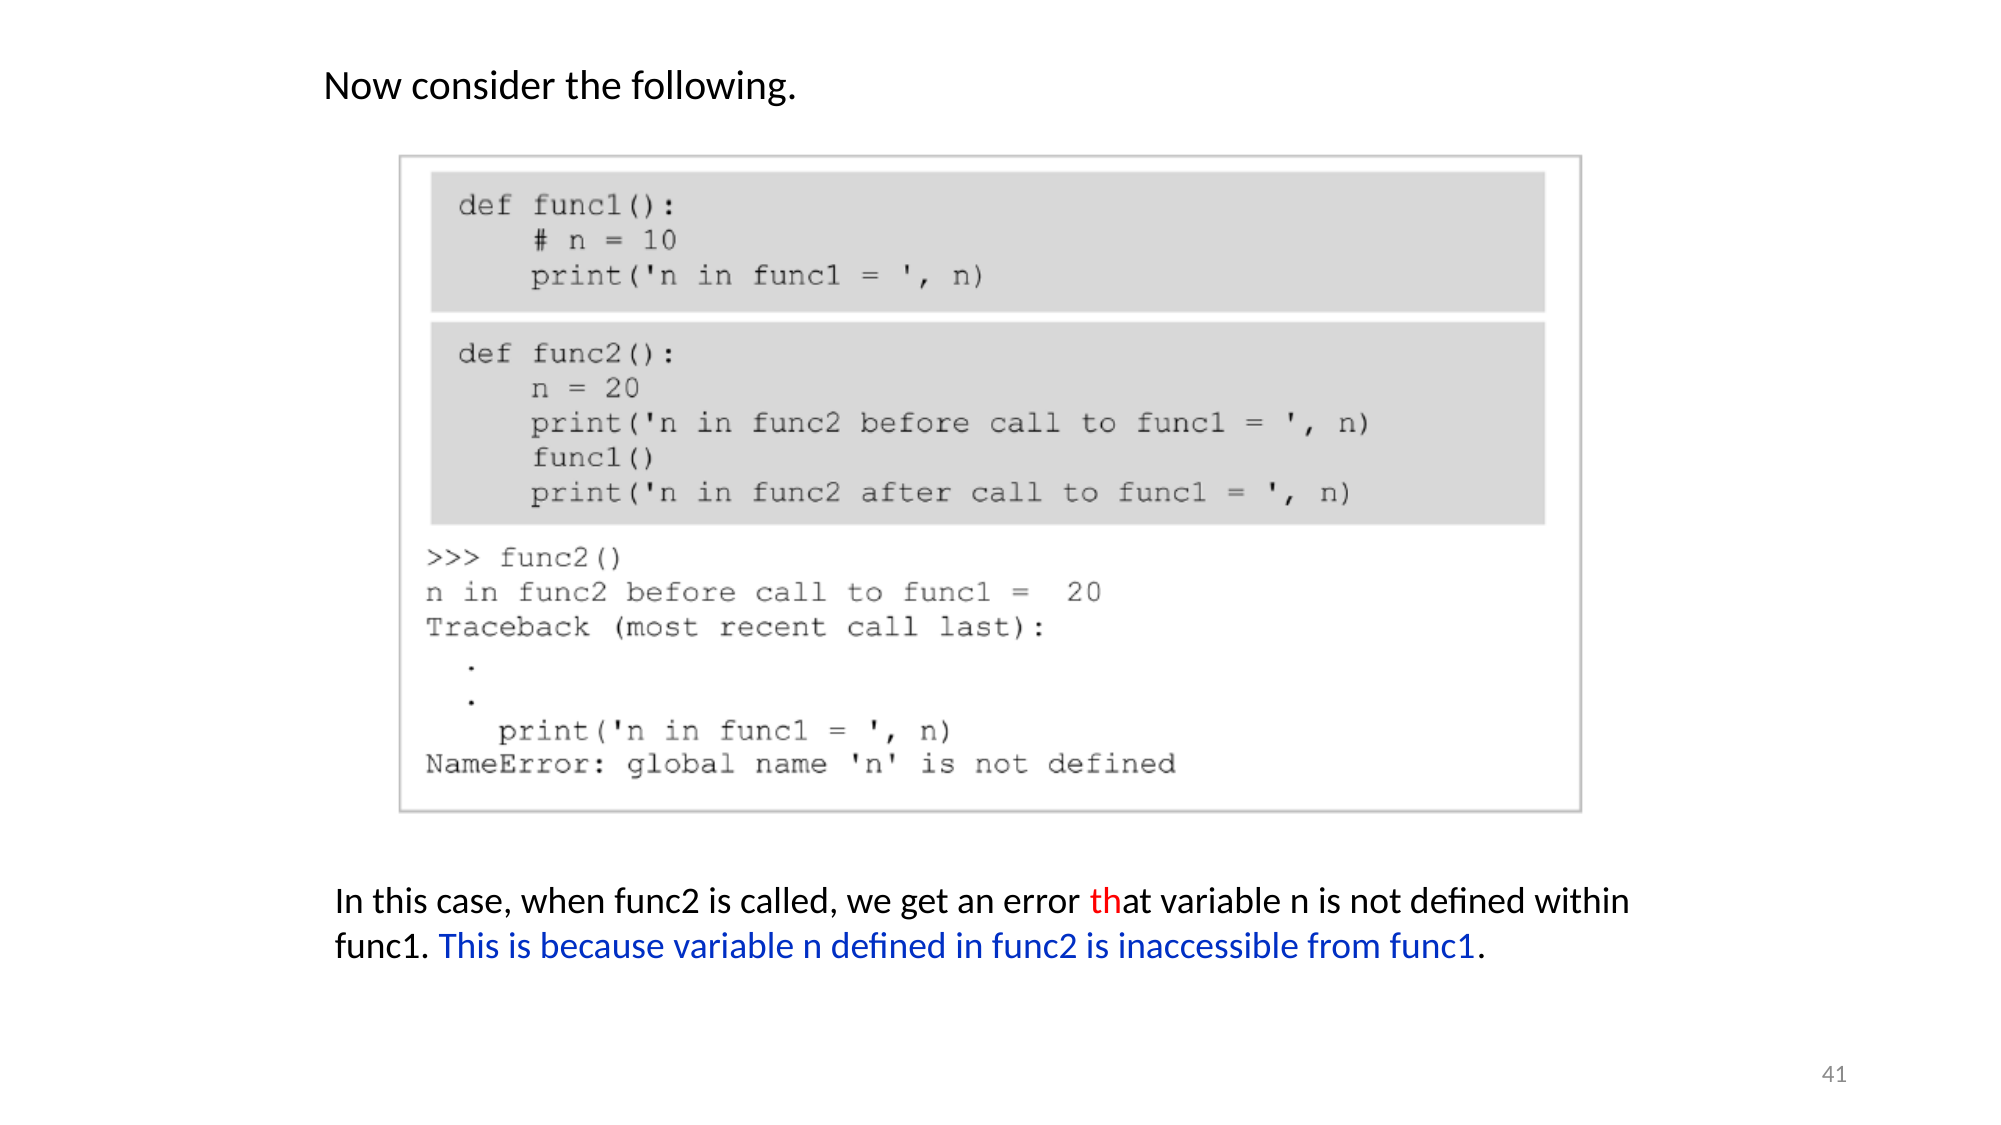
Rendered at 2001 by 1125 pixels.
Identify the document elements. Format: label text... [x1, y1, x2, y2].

text_box In this case, when func2 is called, we get an error that variable n is not defined within func1. This is because variable n defined in func2 is inaccessible from func1. [320, 868, 1680, 974]
text_box Now consider the following. [308, 50, 1694, 116]
slide_number 41 [1412, 1042, 1863, 1103]
picture [385, 141, 1595, 828]
